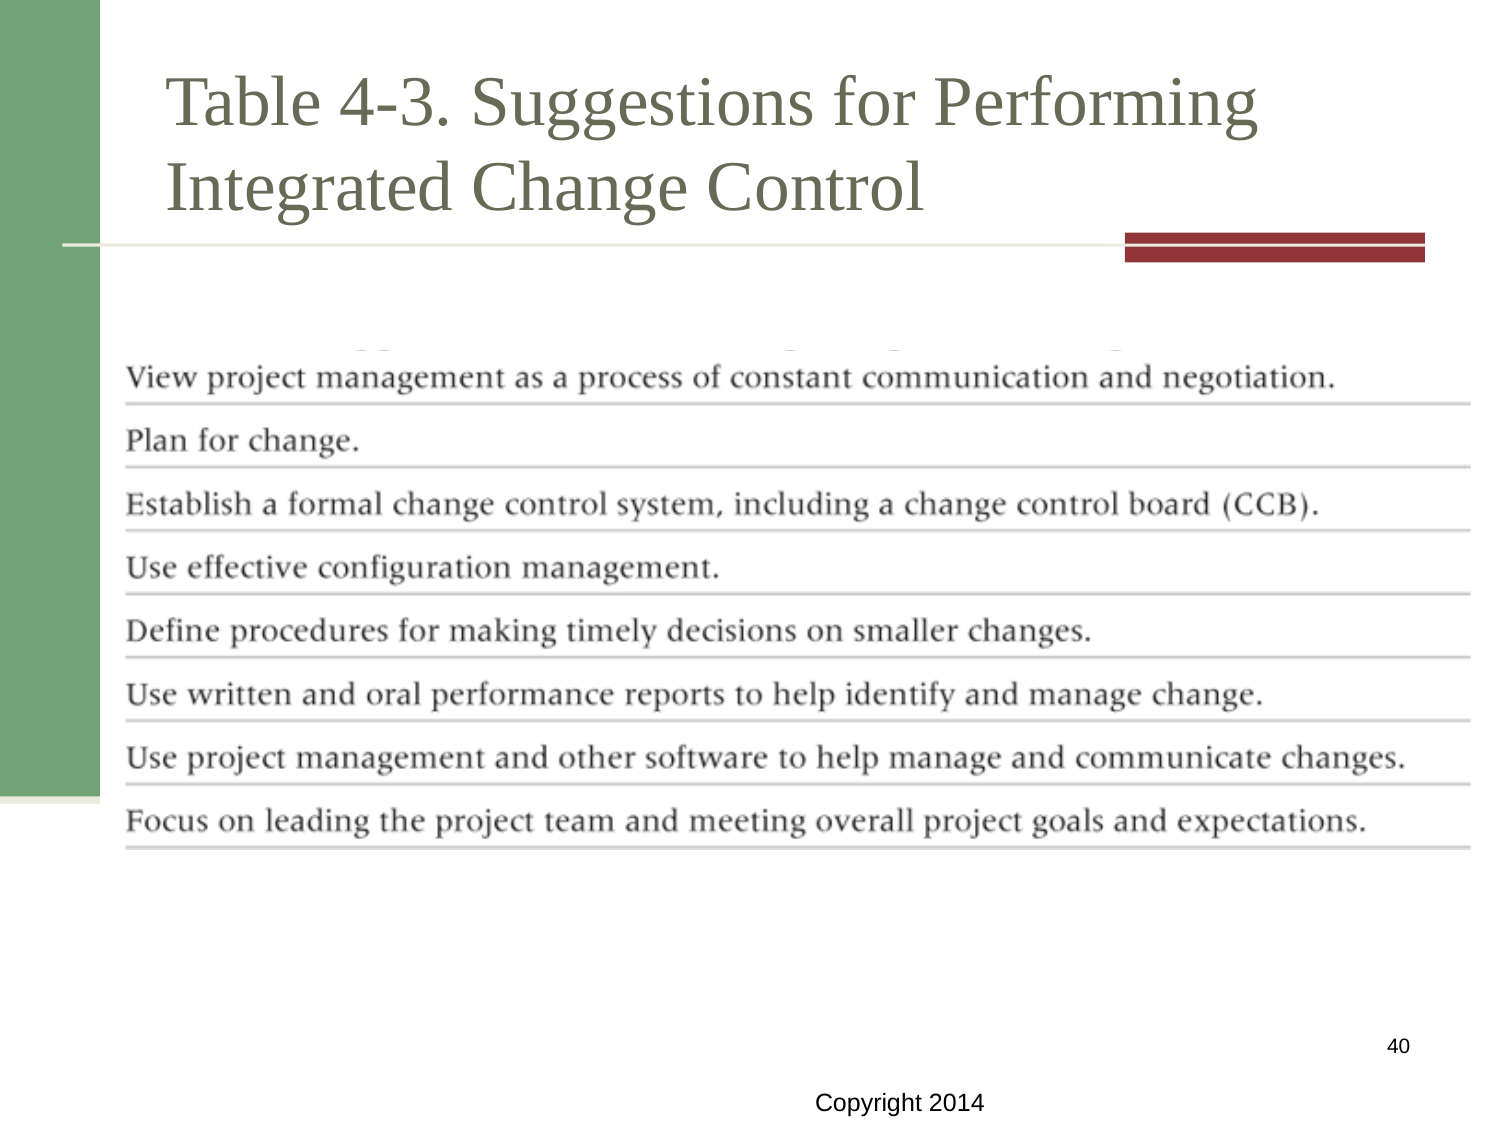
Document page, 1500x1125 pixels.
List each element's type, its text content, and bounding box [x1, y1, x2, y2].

slide_number 40 [1112, 1024, 1426, 1101]
title Table 4-3. Suggestions for Performing Integrated Change Control [150, 45, 1425, 234]
picture [124, 349, 1473, 851]
